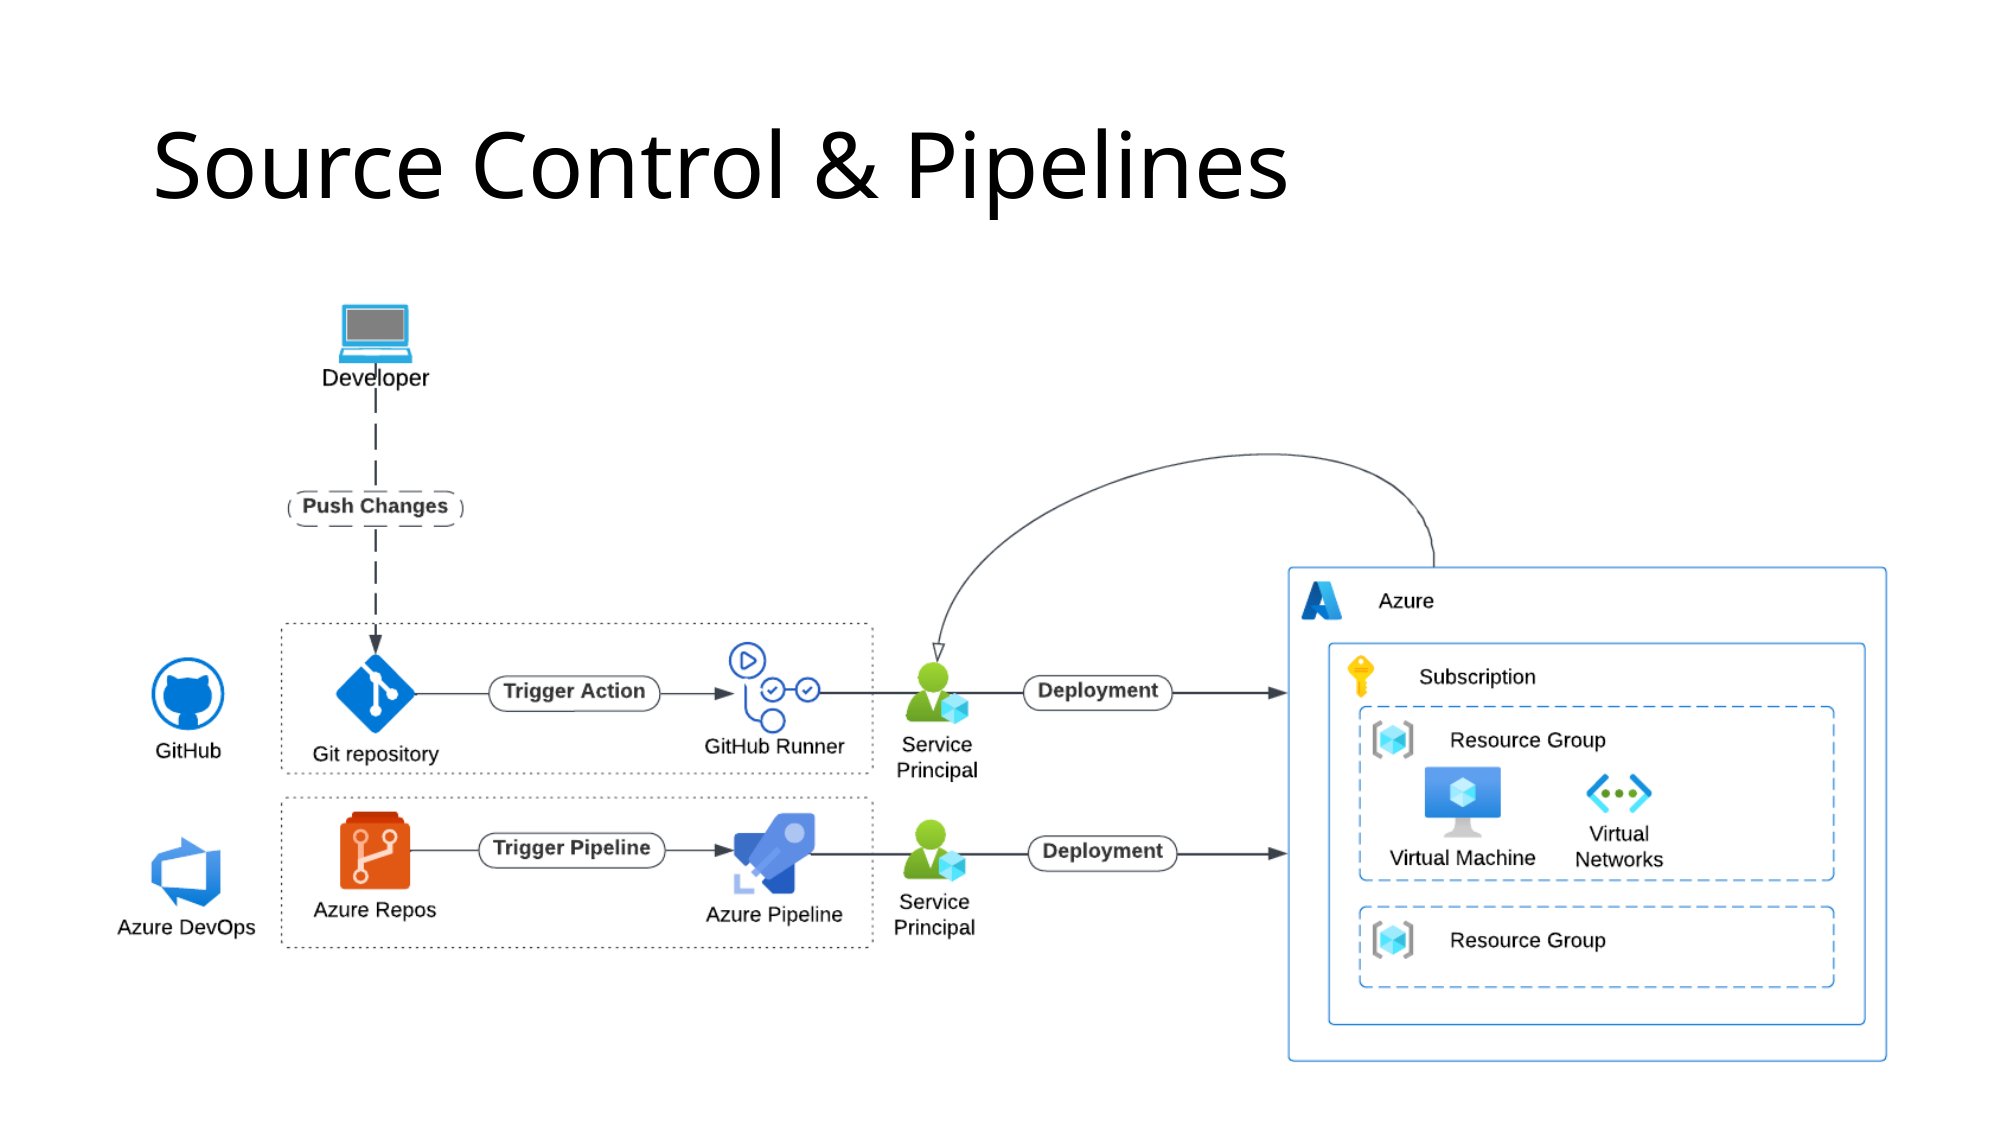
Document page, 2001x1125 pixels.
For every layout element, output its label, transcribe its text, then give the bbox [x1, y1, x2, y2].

title Source Control & Pipelines [137, 59, 1863, 240]
picture [0, 240, 2000, 1125]
